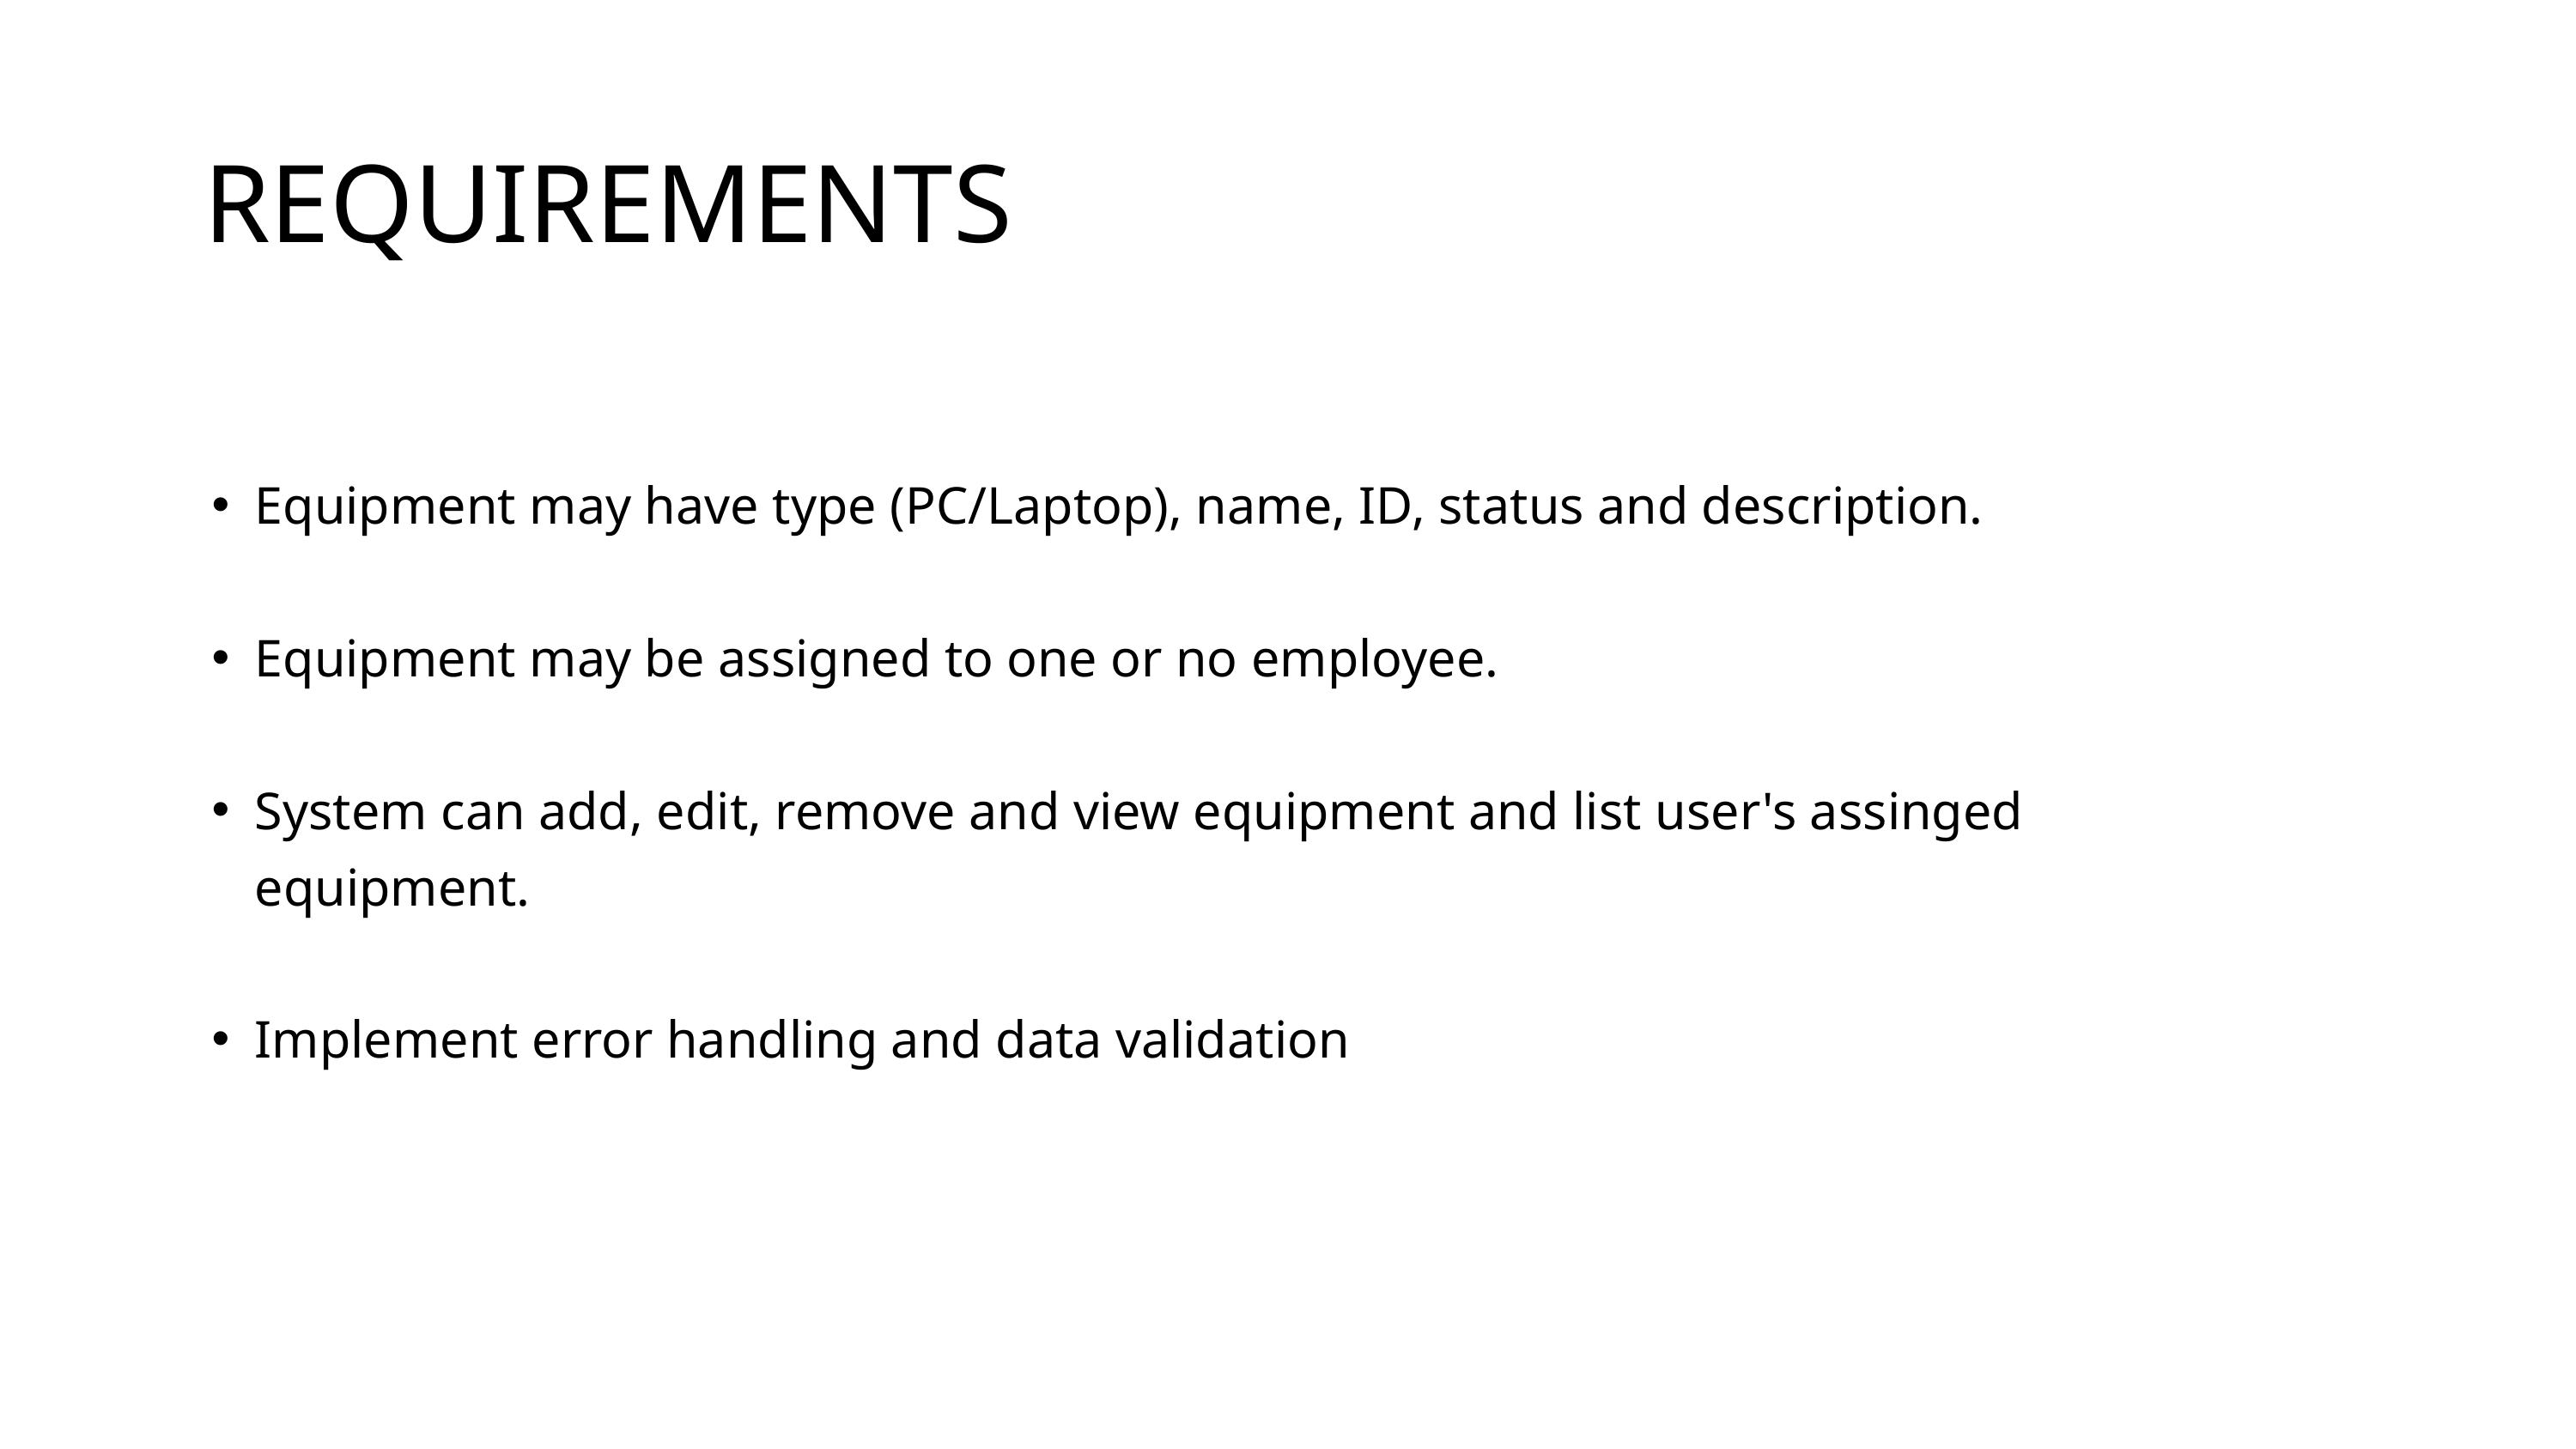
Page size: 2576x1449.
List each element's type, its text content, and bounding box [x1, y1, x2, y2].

text_box REQUIREMENTS [203, 135, 1207, 264]
text_box Equipment may have type (PC/Laptop), name, ID, status and description. Equipment may be assigned to one or no employee. System can add, edit, remove and view equipment and list user's assinged equipment. Implement error handling and data validation [168, 381, 2287, 1069]
